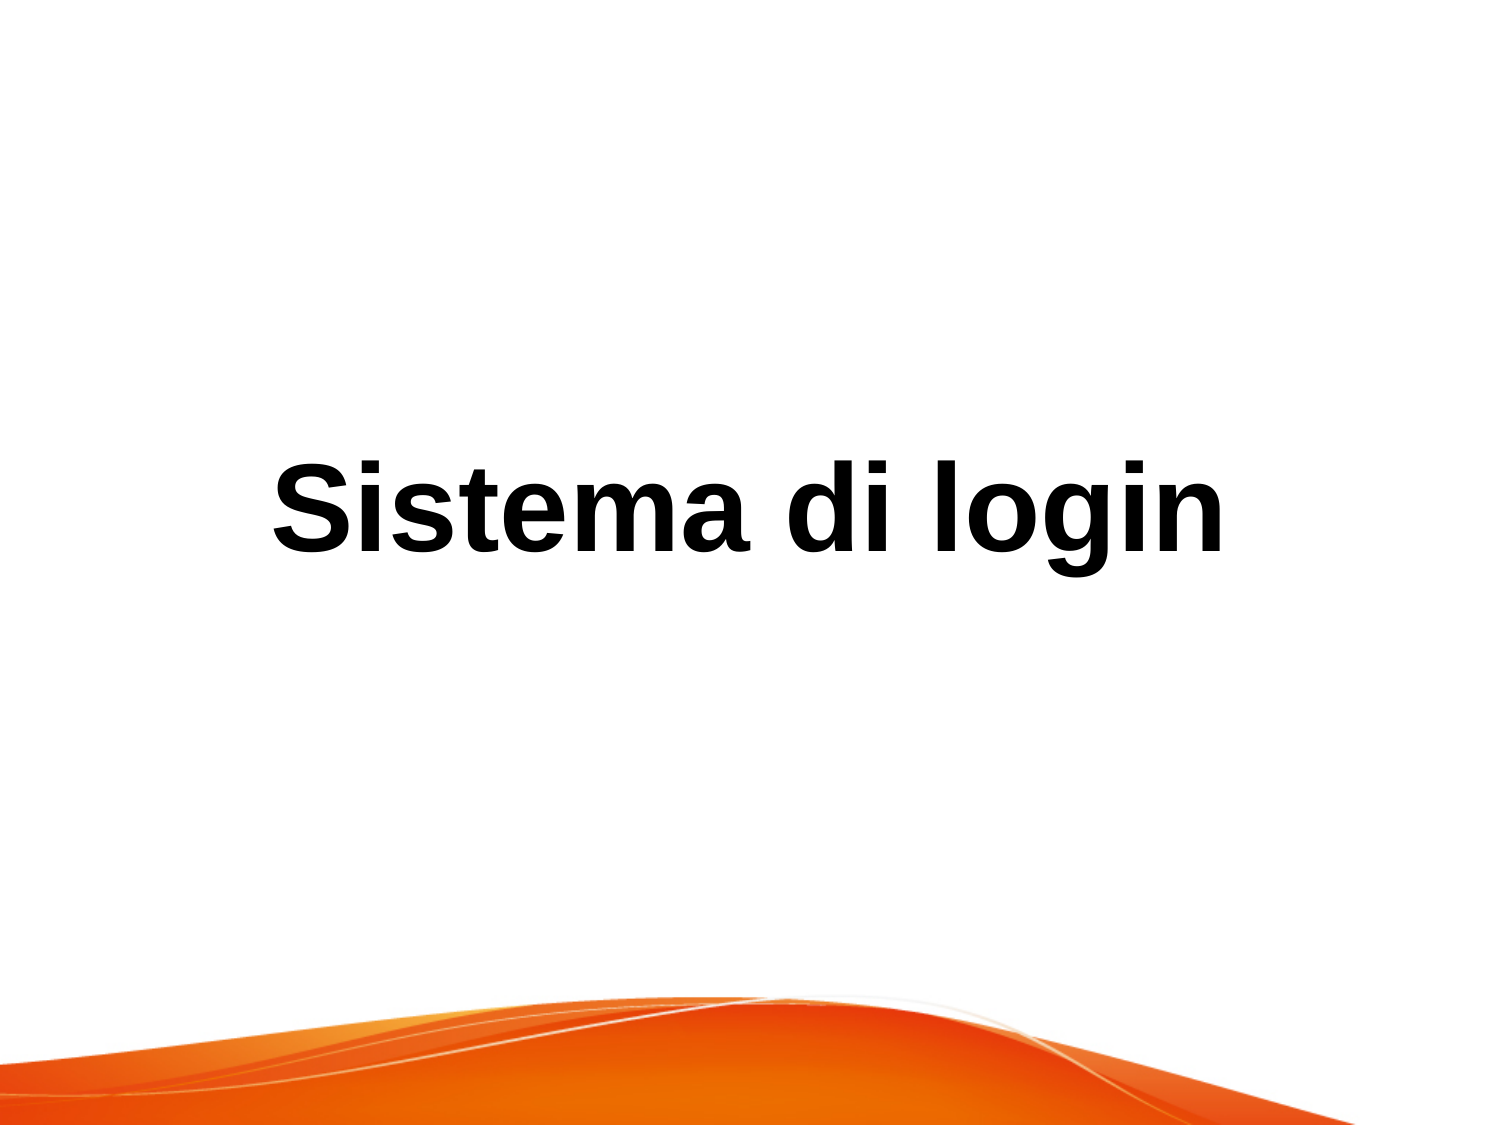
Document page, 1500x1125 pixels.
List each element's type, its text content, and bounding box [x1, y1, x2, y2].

title Sistema di login [102, 368, 1398, 584]
picture [0, 0, 1500, 1125]
